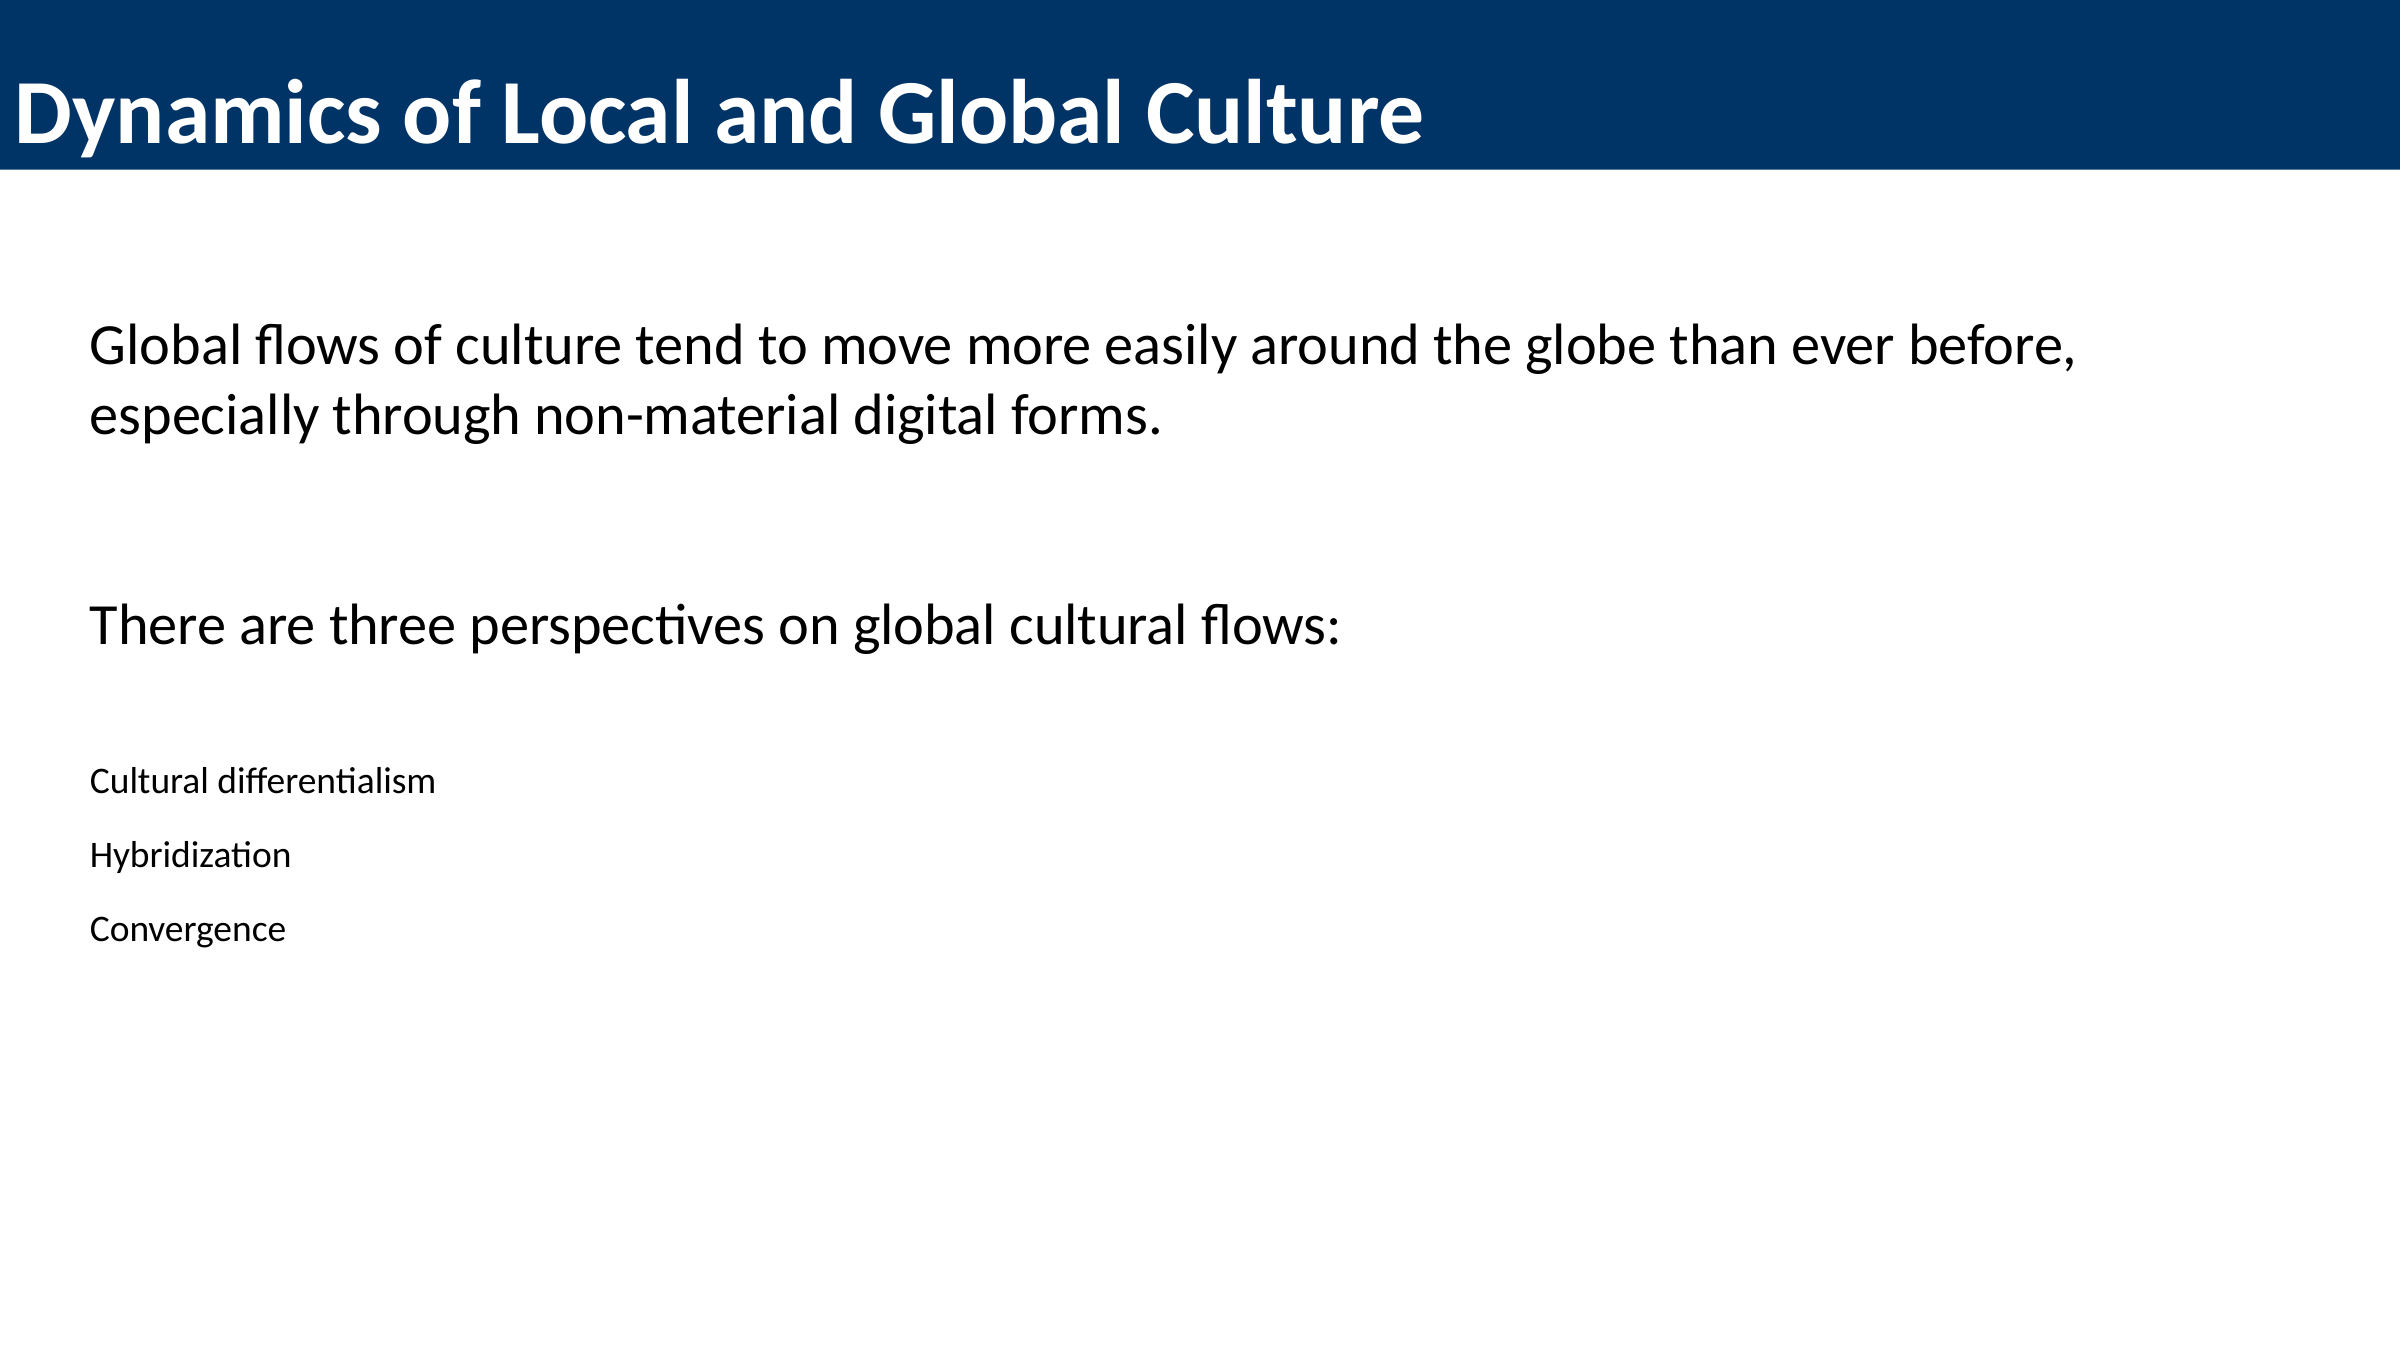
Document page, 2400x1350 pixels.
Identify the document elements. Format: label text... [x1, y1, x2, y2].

text_box Global flows of culture tend to move more easily around the globe than ever before, especially through non-material digital forms. There are three perspectives on global cultural flows: Cultural differentialism Hybridization Convergence [74, 224, 2325, 957]
text_box Dynamics of Local and Global Culture [0, 0, 2400, 170]
